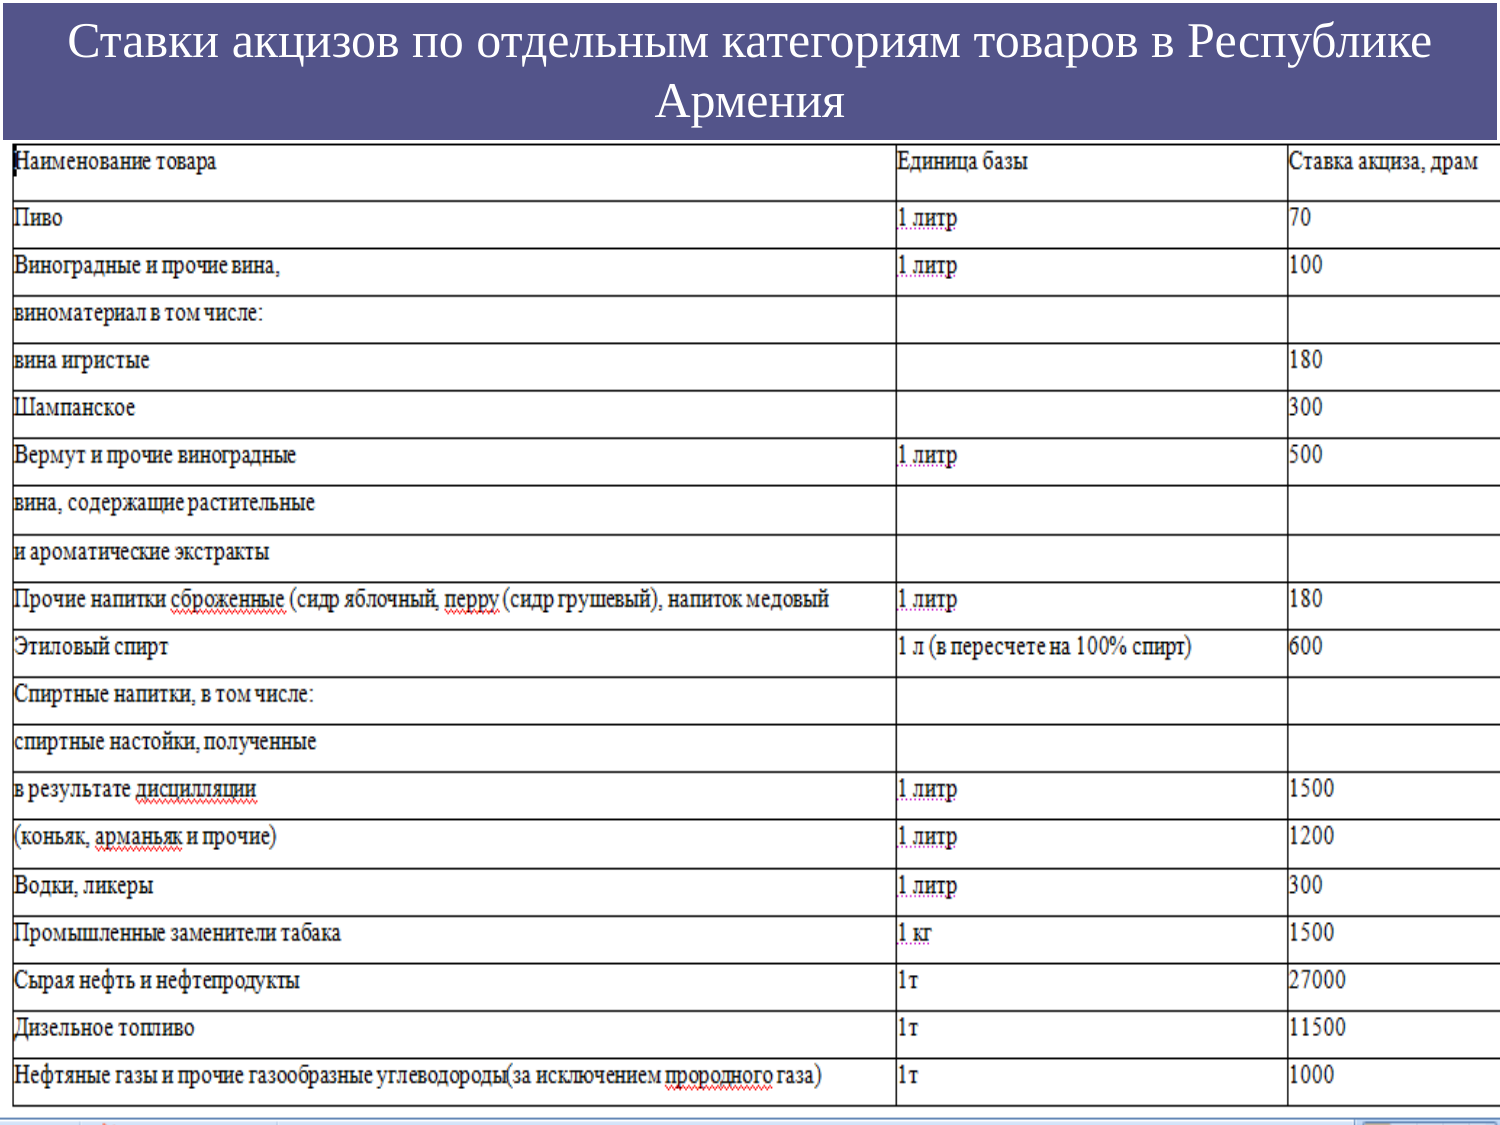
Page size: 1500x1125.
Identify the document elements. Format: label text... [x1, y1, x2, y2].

picture [0, 140, 1500, 1125]
text_box Ставки акцизов по отдельным категориям товаров в Республике Армения [0, 0, 1500, 139]
